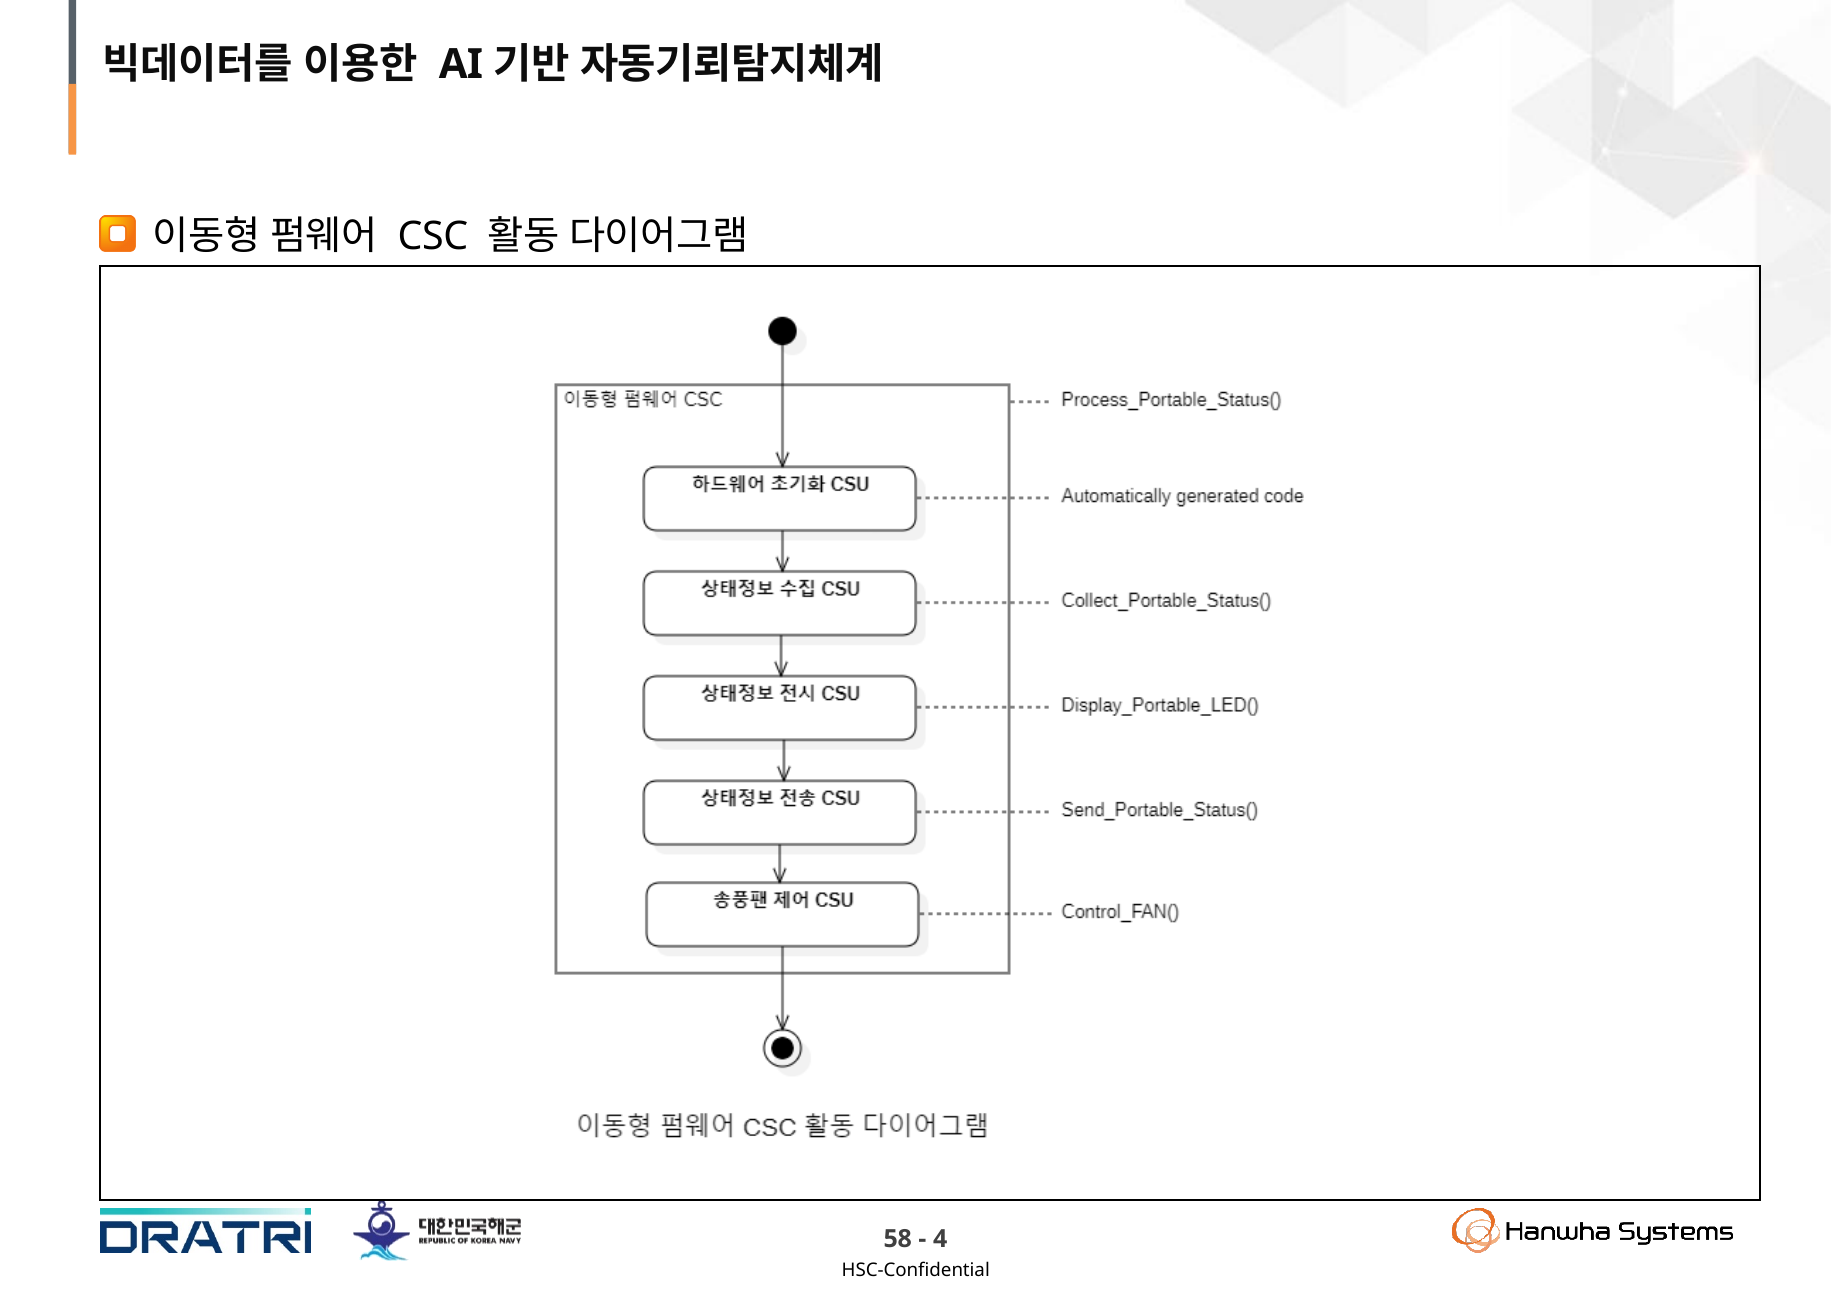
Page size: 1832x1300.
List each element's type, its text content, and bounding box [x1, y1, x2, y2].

picture [0, 0, 1831, 1300]
list 이동형 펌웨어 CSC 활동 다이어그램 [99, 200, 1761, 265]
table_header [101, 267, 1759, 1199]
